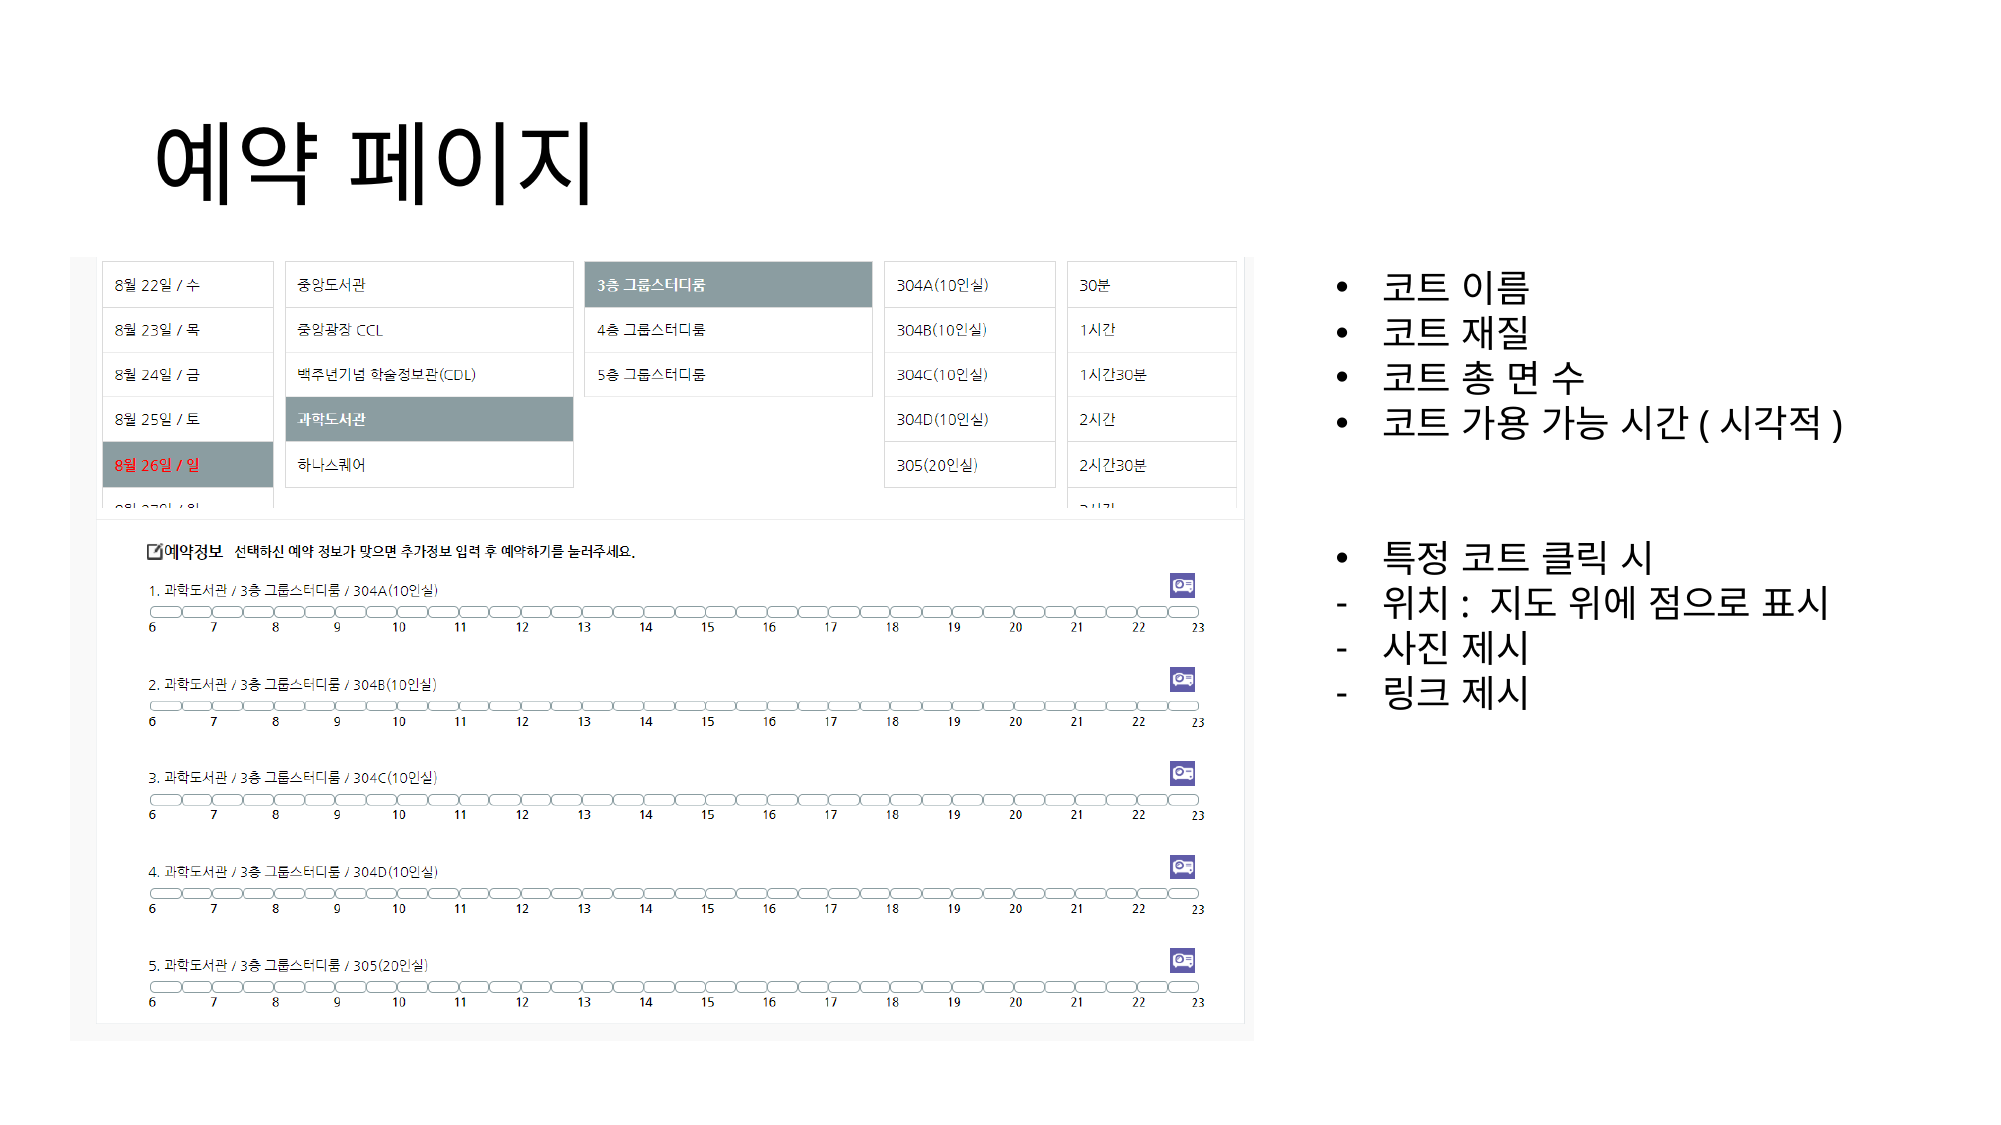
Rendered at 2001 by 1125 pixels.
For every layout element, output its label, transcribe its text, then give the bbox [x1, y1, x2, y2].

title 예약 페이지 [137, 59, 1863, 278]
text_box 코트 이름 코트 재질 코트 총 면 수 코트 가용 가능 시간(시각적) 특정 코트 클릭 시 위치: 지도 위에 점으로 표시 사진 제시 링크 제시 [1320, 257, 1952, 812]
picture [70, 257, 1254, 1041]
